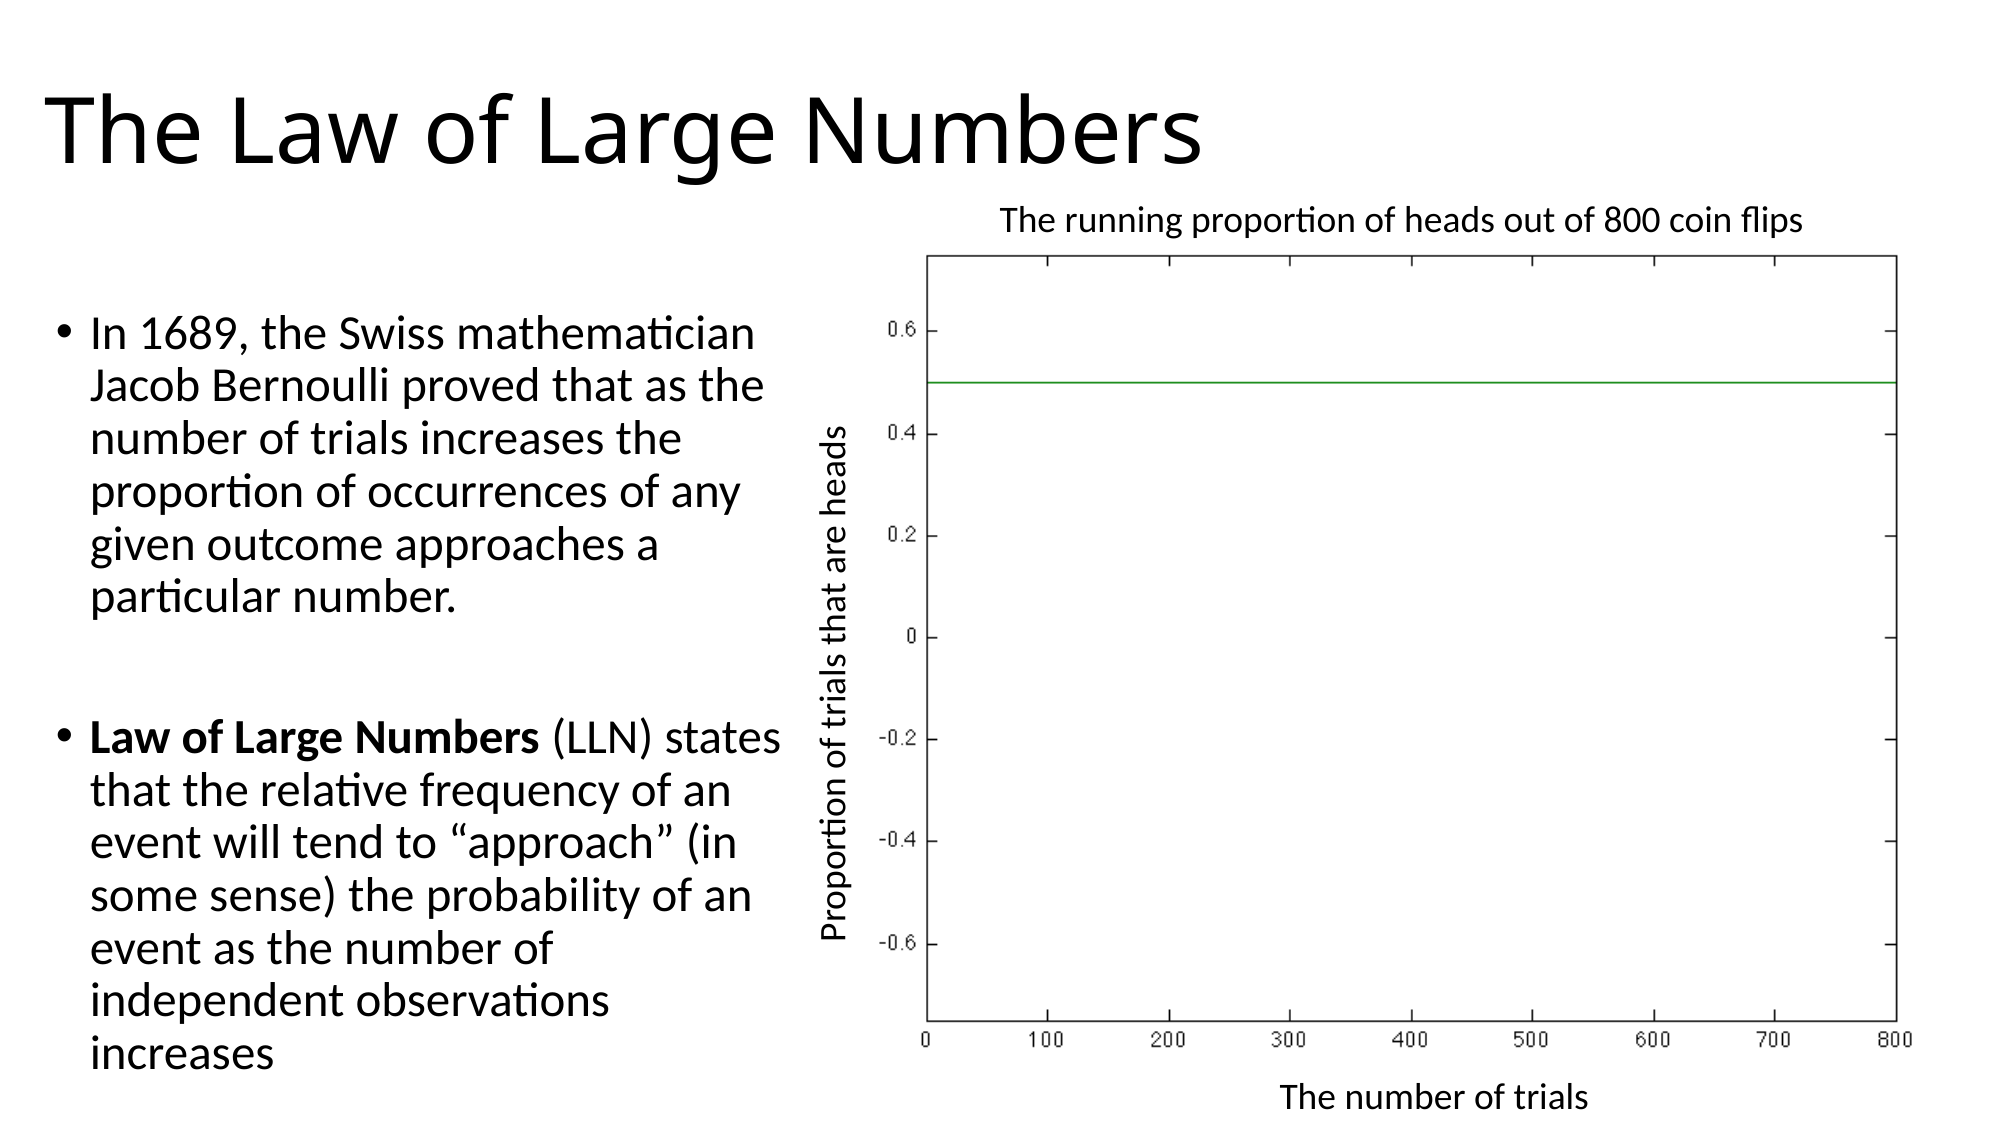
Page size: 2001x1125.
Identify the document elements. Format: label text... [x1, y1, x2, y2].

list In 1689, the Swiss mathematician Jacob Bernoulli proved that as the number of trials increases the proportion of occurrences of any given outcome approaches a particular number. Law of Large Numbers (LLN) states that the relative frequency of an event will tend to “approach” (in some sense) the probability of an event as the number of independent observations increases [40, 299, 764, 1100]
picture [764, 185, 2000, 1124]
title The Law of Large Numbers [29, 25, 1755, 243]
